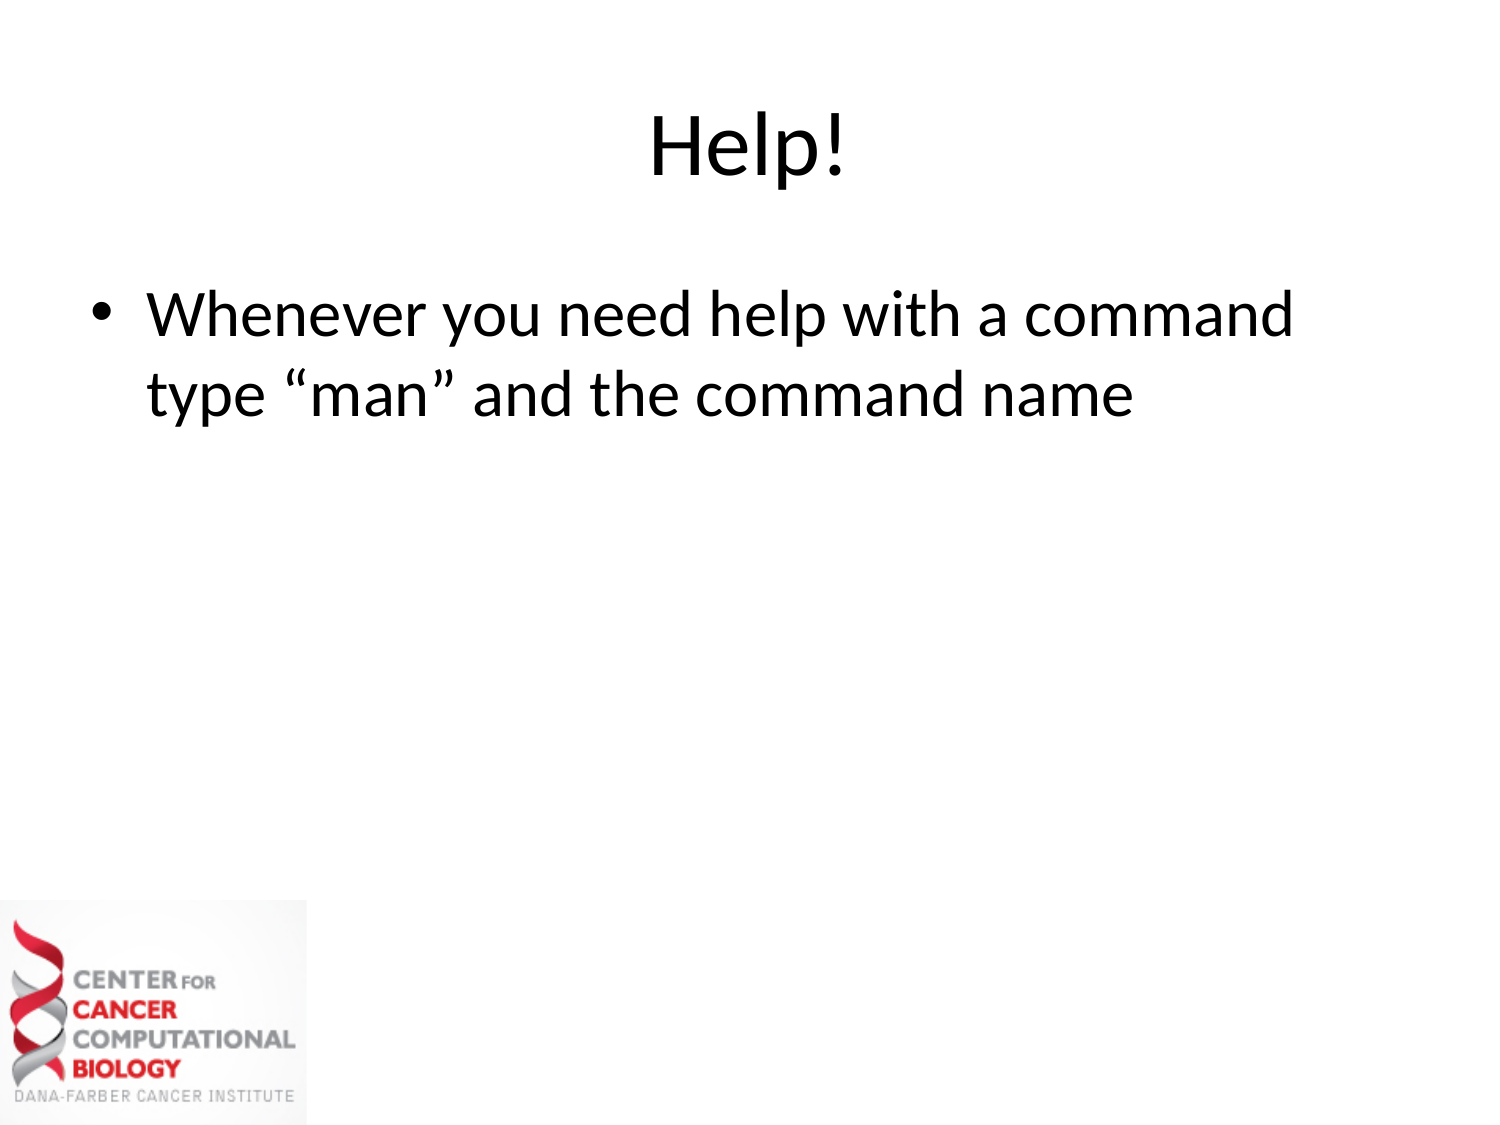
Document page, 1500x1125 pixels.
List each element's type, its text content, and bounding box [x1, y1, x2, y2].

picture [0, 900, 307, 1125]
title Help! [75, 45, 1425, 233]
list Whenever you need help with a command type “man” and the command name [75, 262, 1425, 1005]
